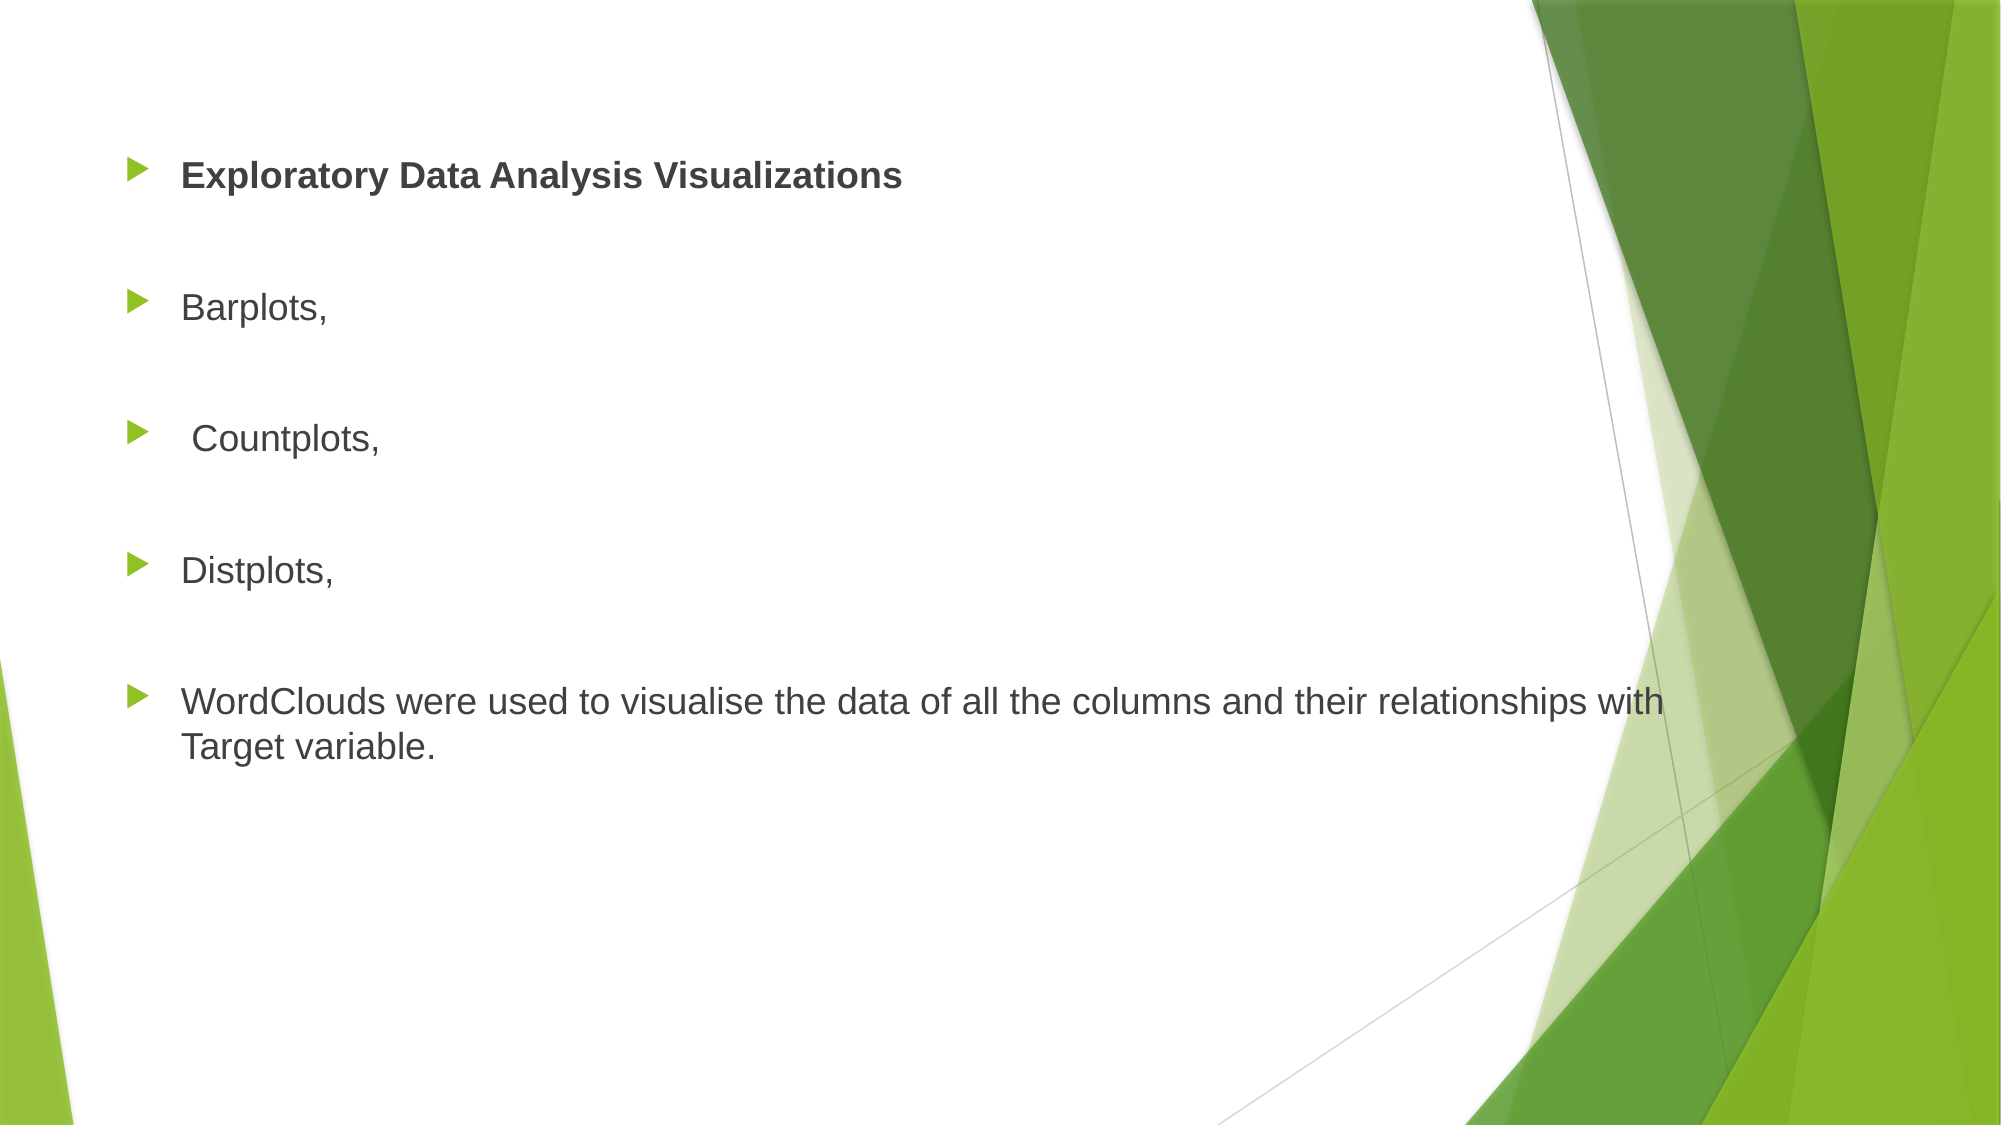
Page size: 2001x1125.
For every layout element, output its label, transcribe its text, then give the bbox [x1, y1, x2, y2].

list Exploratory Data Analysis Visualizations Barplots, Countplots, Distplots, WordClouds were used to visualise the data of all the columns and their relationships with Target variable. [109, 143, 1777, 931]
